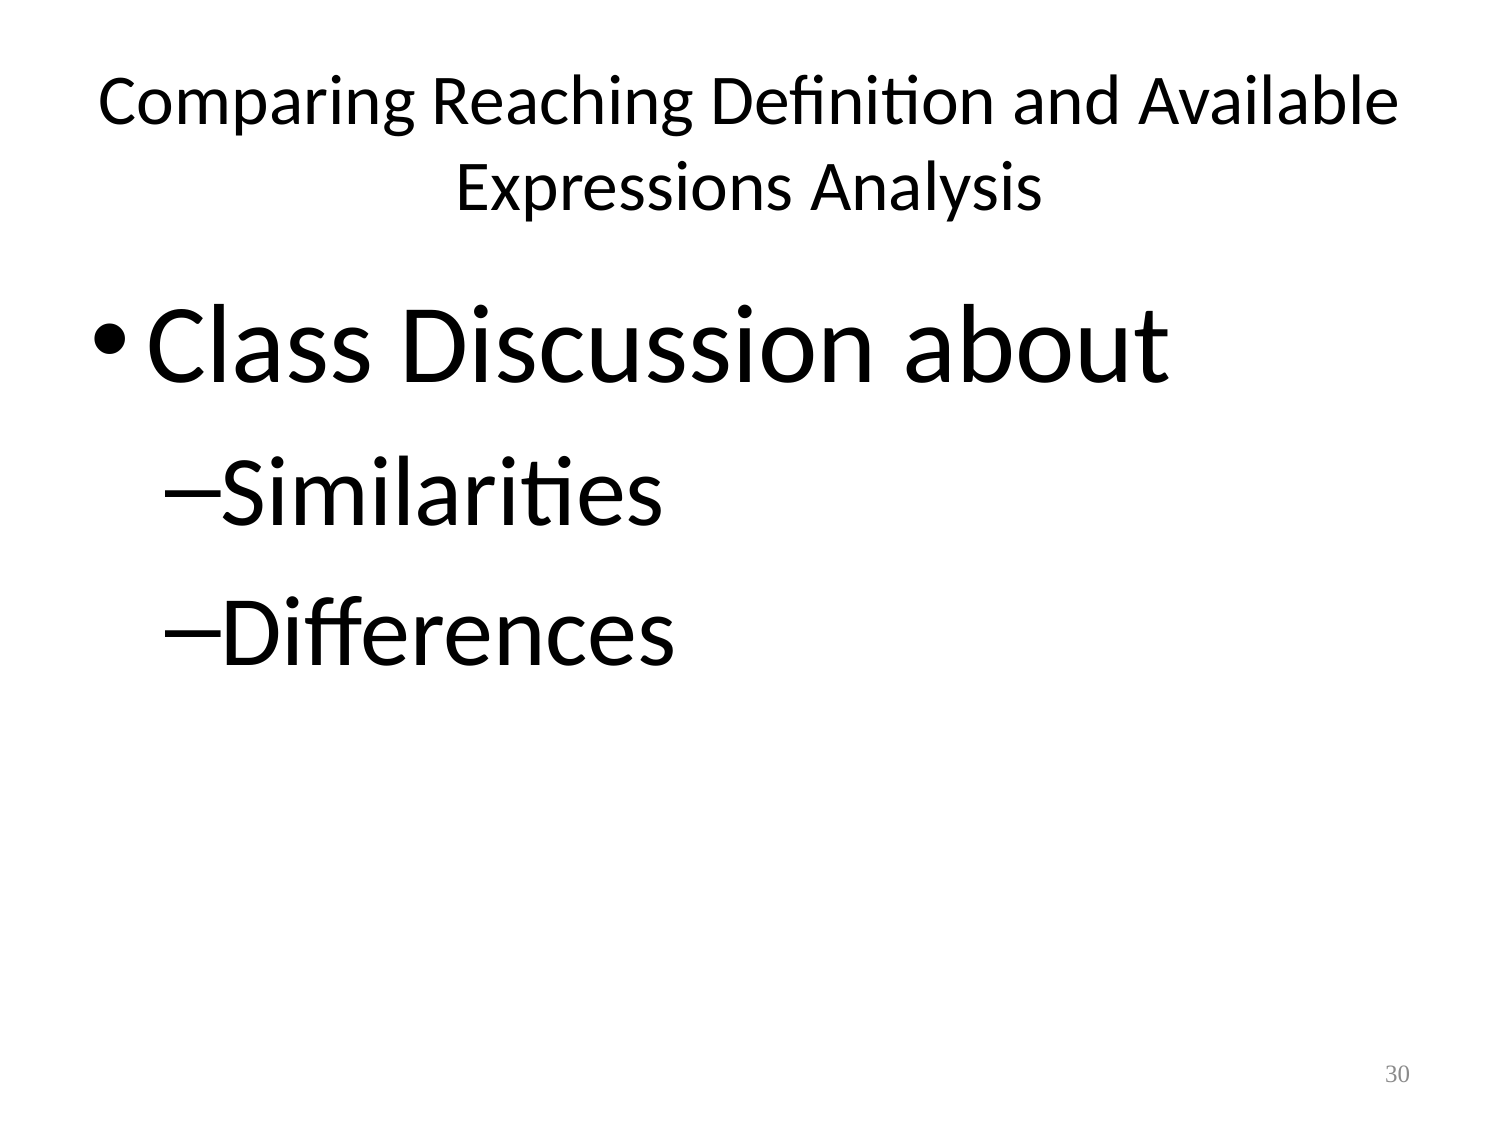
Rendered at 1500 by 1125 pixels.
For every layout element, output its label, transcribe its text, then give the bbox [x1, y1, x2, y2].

title Comparing Reaching Definition and Available Expressions Analysis [75, 45, 1425, 233]
slide_number 30 [1074, 1042, 1425, 1103]
list Class Discussion about Similarities Differences [75, 262, 1425, 1005]
